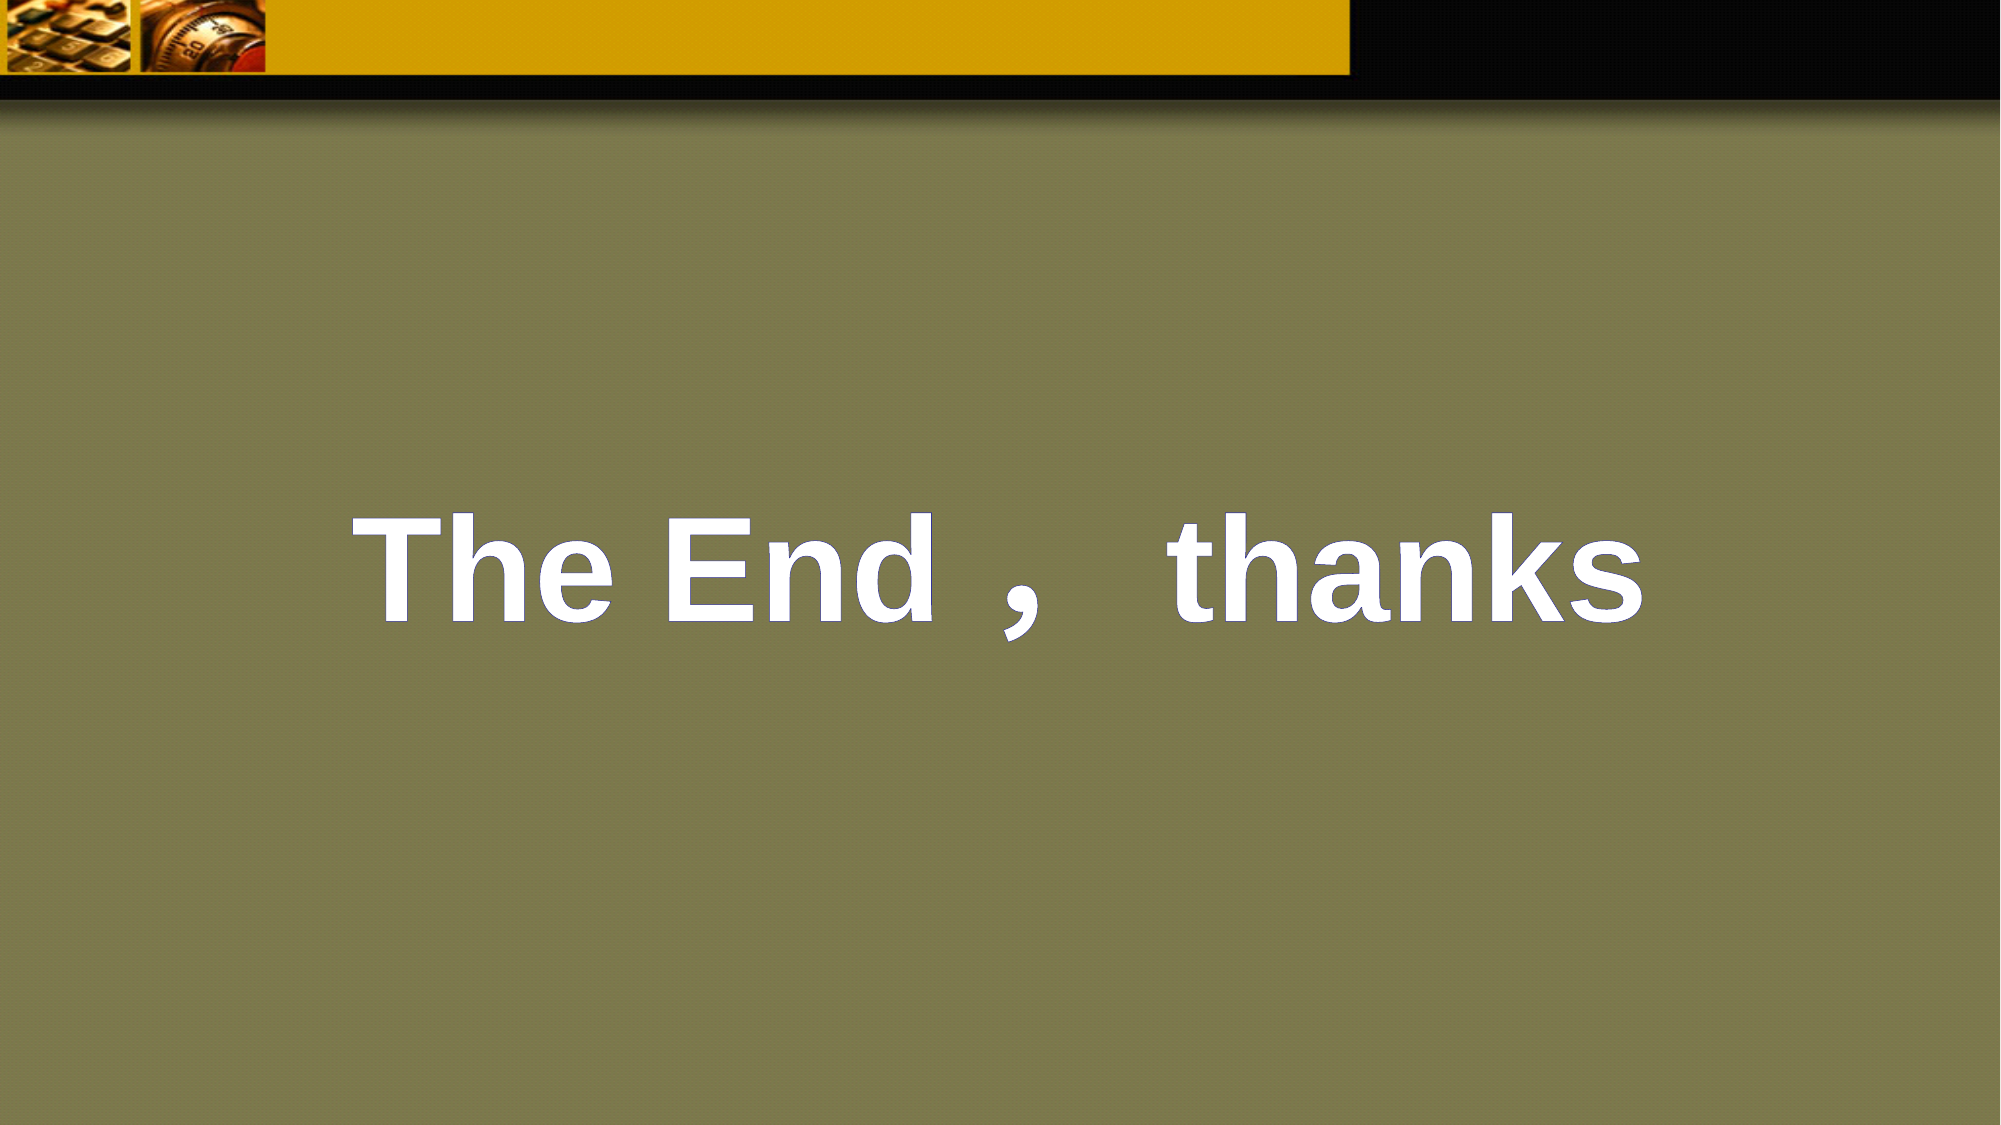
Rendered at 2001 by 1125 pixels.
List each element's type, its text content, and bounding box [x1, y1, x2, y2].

picture [0, 0, 2001, 1125]
text_box The End，thanks [336, 464, 1664, 659]
